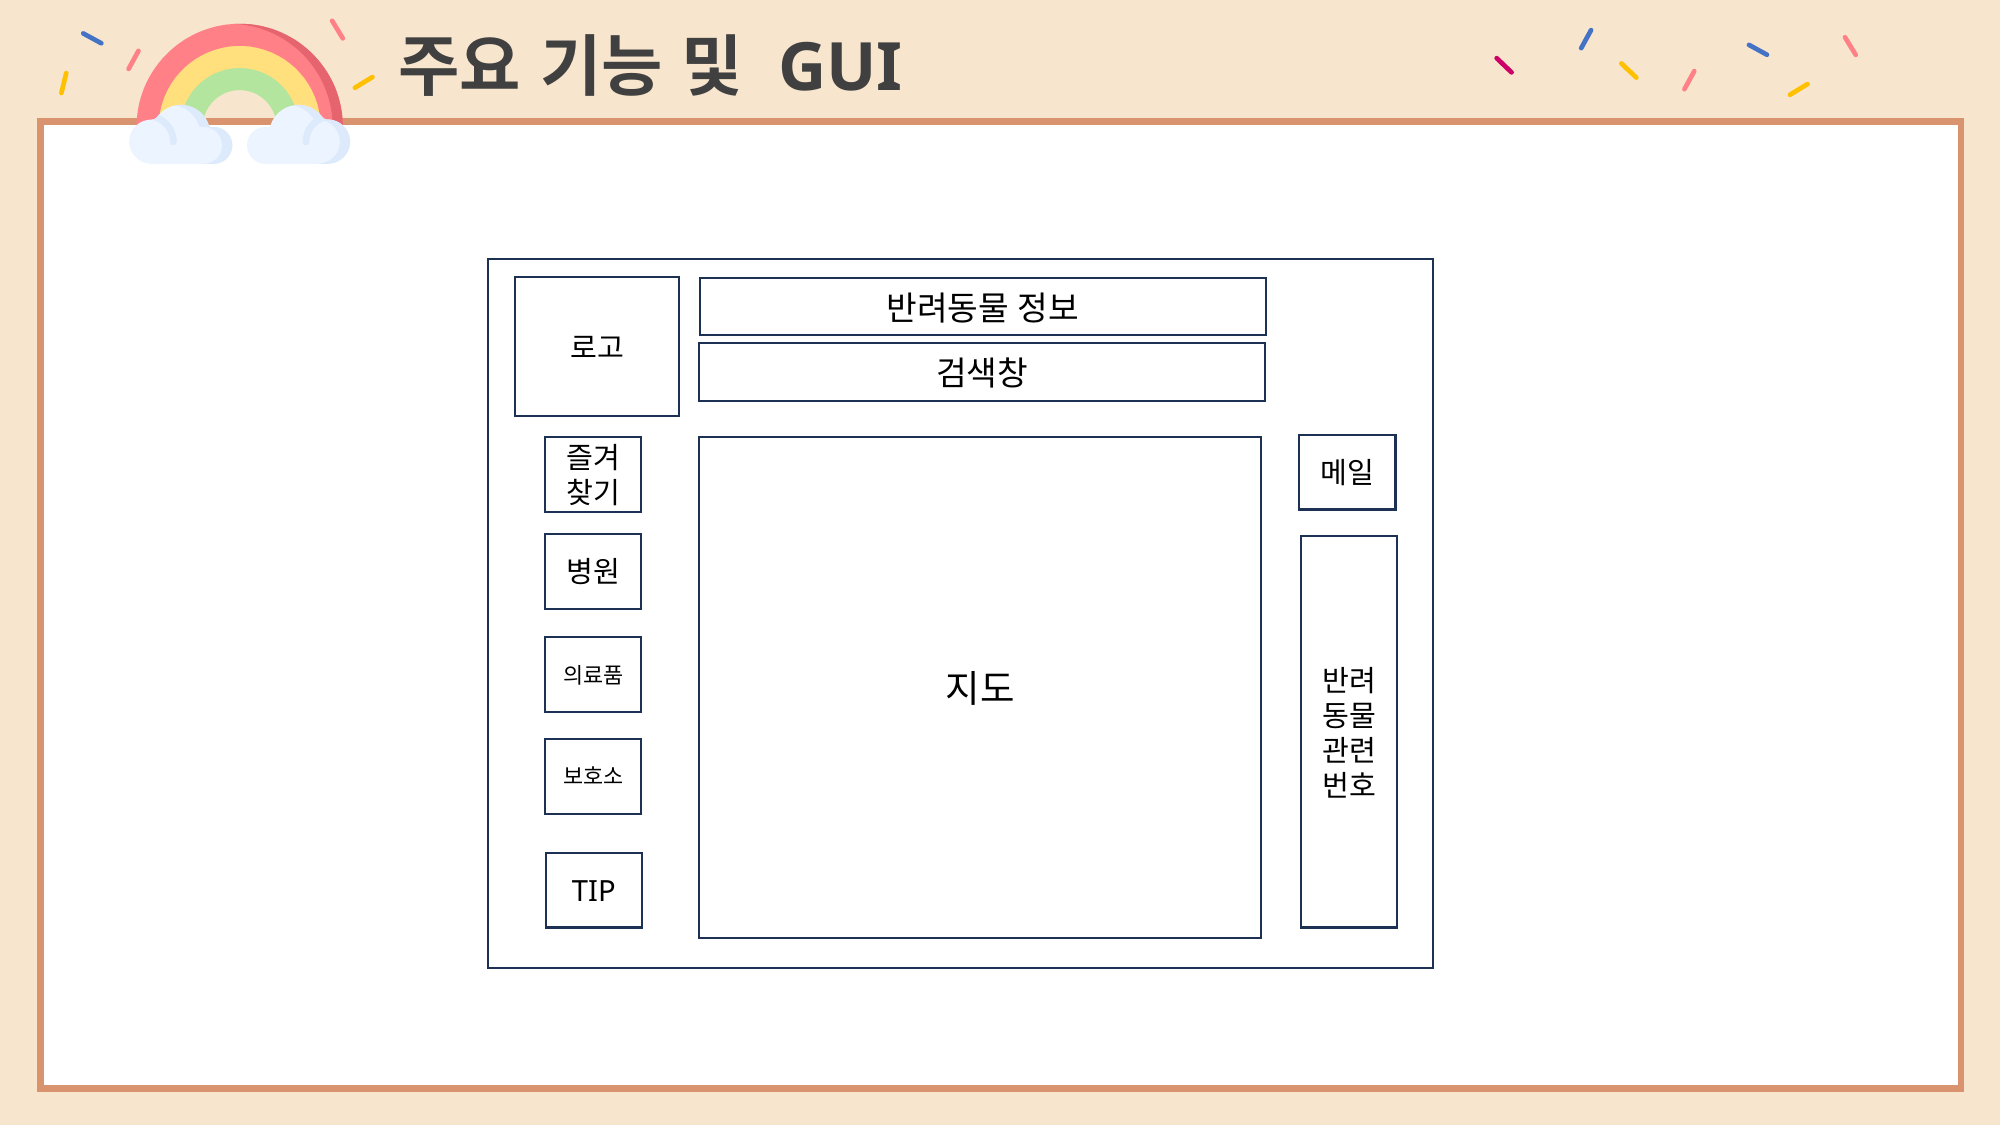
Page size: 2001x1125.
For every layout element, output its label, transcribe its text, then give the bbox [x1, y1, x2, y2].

text_box 즐겨찾기 [544, 436, 642, 513]
text_box 병원 [544, 533, 642, 610]
text_box 반려동물 관련 번호 [1300, 535, 1398, 929]
text_box [40, 120, 1962, 1090]
text_box [487, 258, 1434, 969]
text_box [129, 89, 351, 164]
text_box 검색창 [698, 342, 1266, 402]
text_box 로고 [514, 276, 680, 417]
text_box 메일 [1298, 434, 1397, 511]
text_box TIP [545, 852, 643, 929]
text_box 주요 기능 및 GUI [383, 16, 1464, 112]
text_box 반려동물 정보 [699, 277, 1267, 336]
text_box 지도 [698, 436, 1262, 939]
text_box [1498, 33, 1856, 95]
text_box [55, 20, 373, 89]
text_box 보호소 [544, 738, 642, 815]
text_box 의료품 [544, 636, 642, 713]
